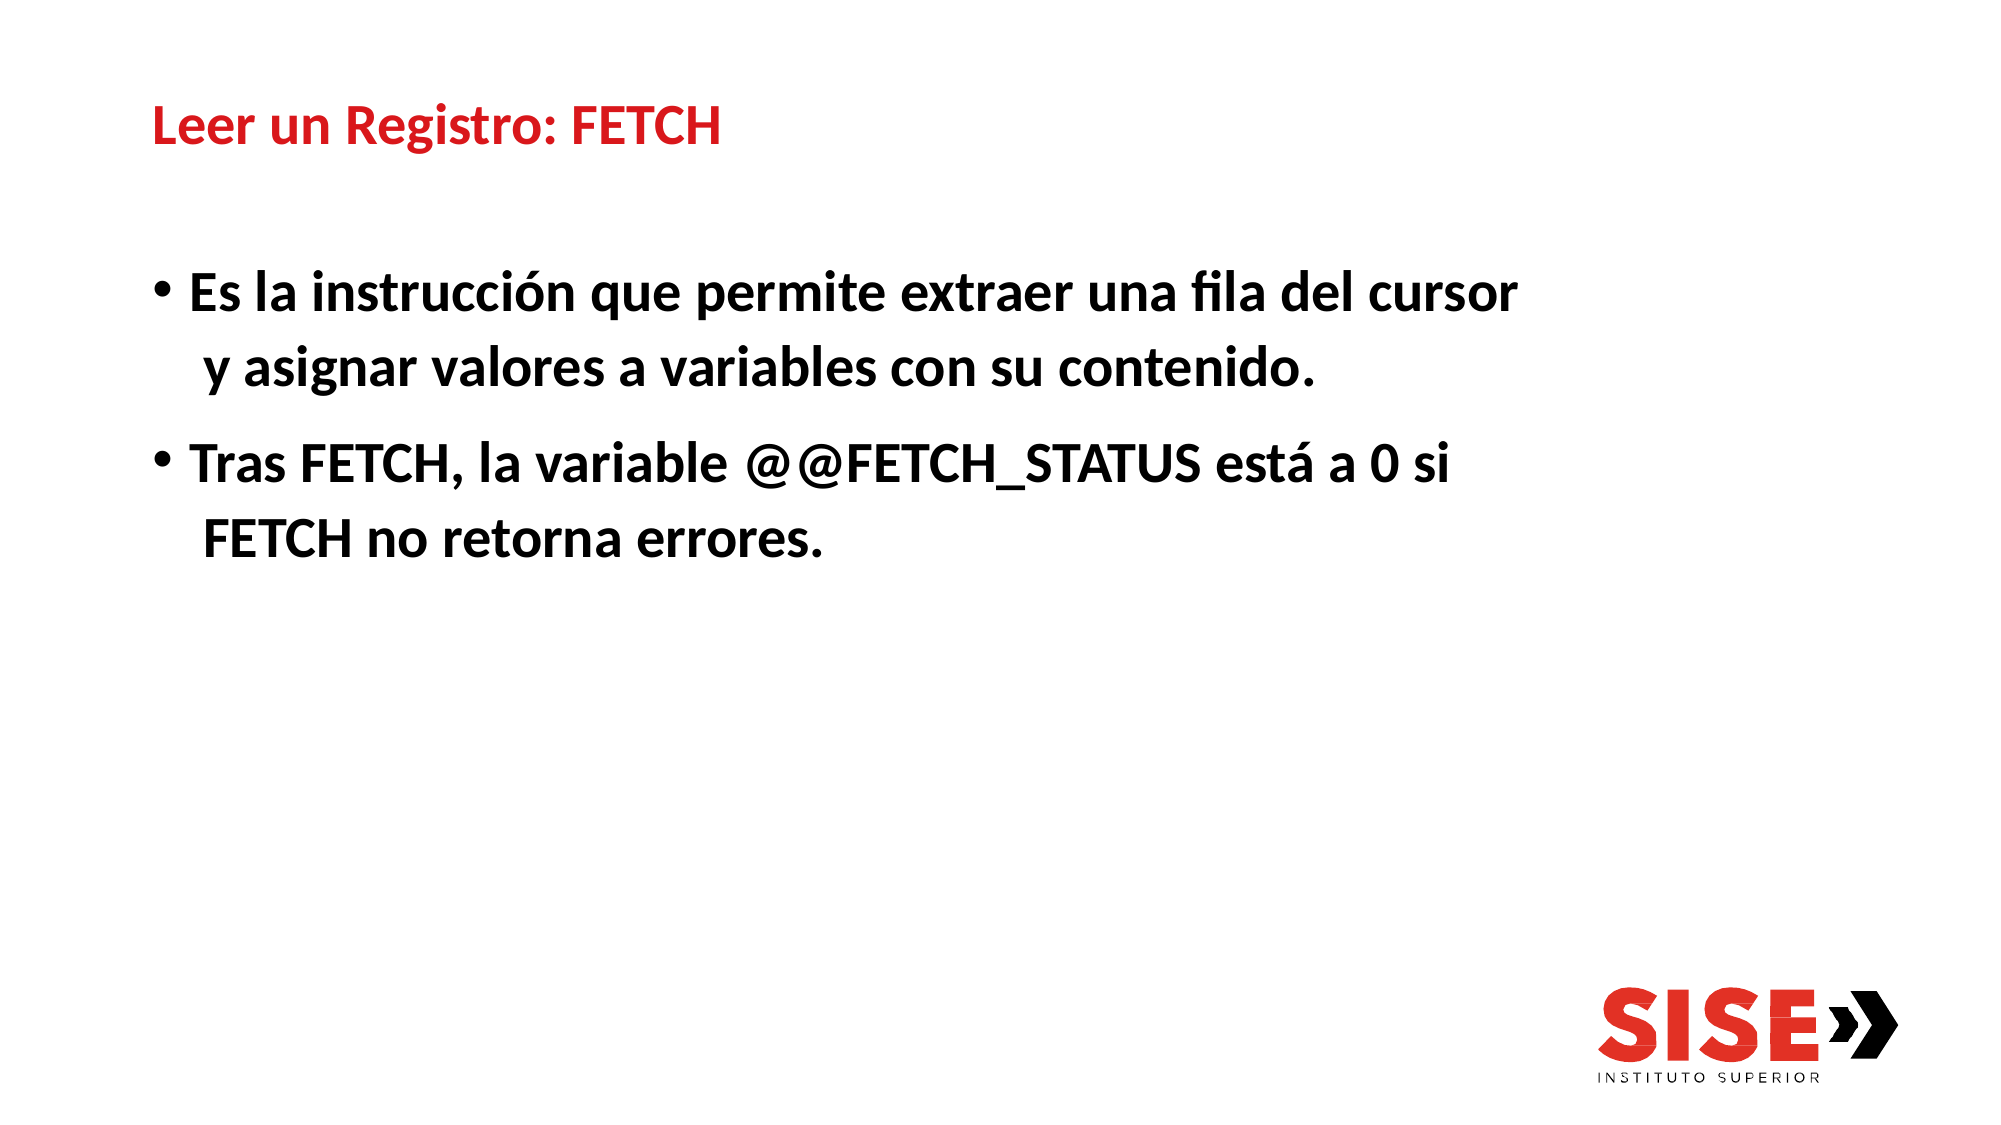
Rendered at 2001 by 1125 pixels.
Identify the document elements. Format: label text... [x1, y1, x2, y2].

text_box Leer un Registro: FETCH Es la instrucción que permite extraer una fila del cursor y asignar valores a variables con su contenido. Tras FETCH, la variable @@FETCH_STATUS está a 0 si FETCH no retorna errores. [150, 83, 1525, 519]
picture [1828, 1007, 1859, 1042]
